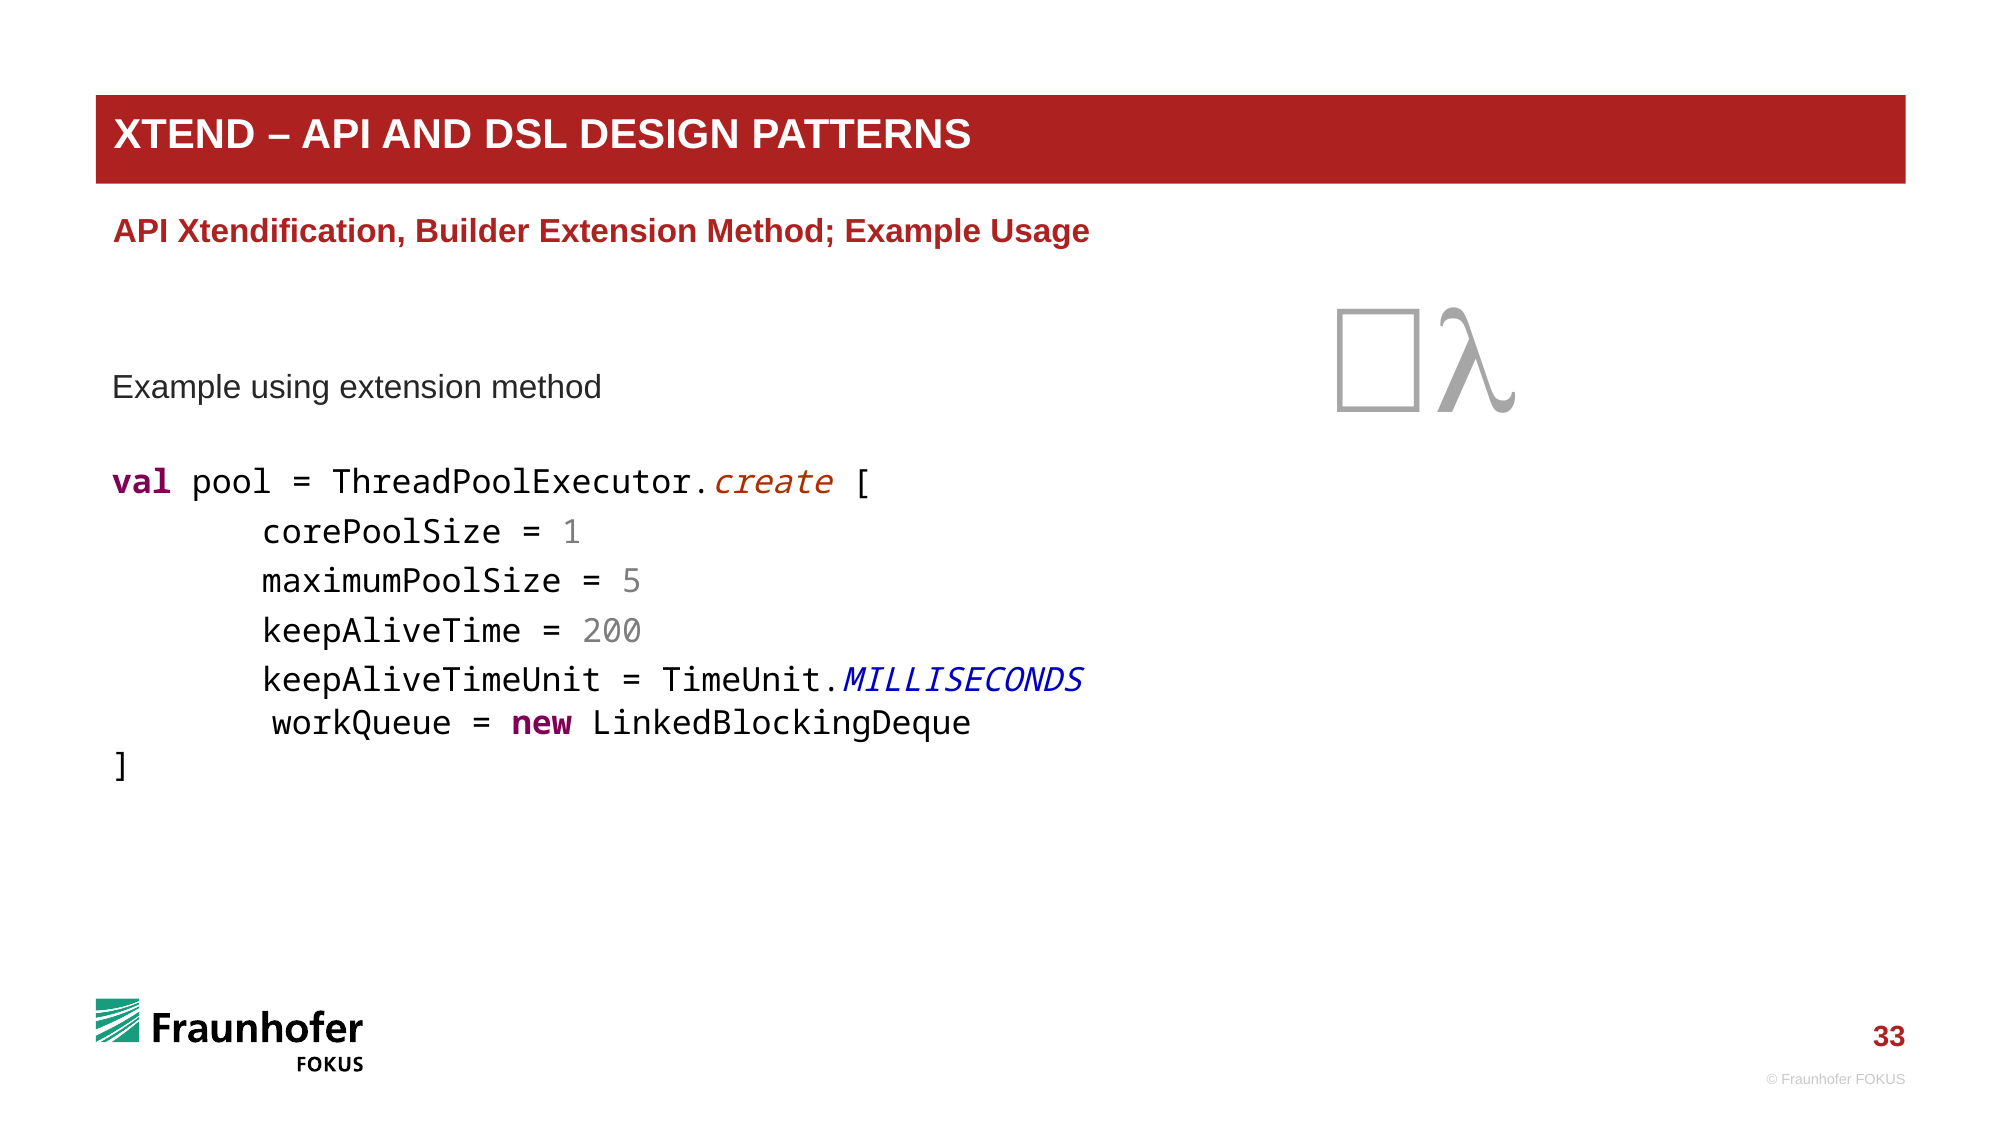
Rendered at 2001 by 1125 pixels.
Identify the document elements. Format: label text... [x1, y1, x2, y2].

title Xtend – API and DSL Design Patterns [95, 95, 1906, 184]
list Example using extension method val pool = ThreadPoolExecutor.create [ corePoolSize = 1 maximumPoolSize = 5 keepAliveTime = 200 keepAliveTimeUnit = TimeUnit.MILLISECONDS workQueue = new LinkedBlockingDeque ] [95, 328, 1610, 974]
list API Xtendification, Builder Extension Method; Example Usage [95, 209, 1906, 309]
footer © Fraunhofer FOKUS [93, 1058, 1906, 1098]
text_box 🔨 [1322, 318, 1649, 509]
